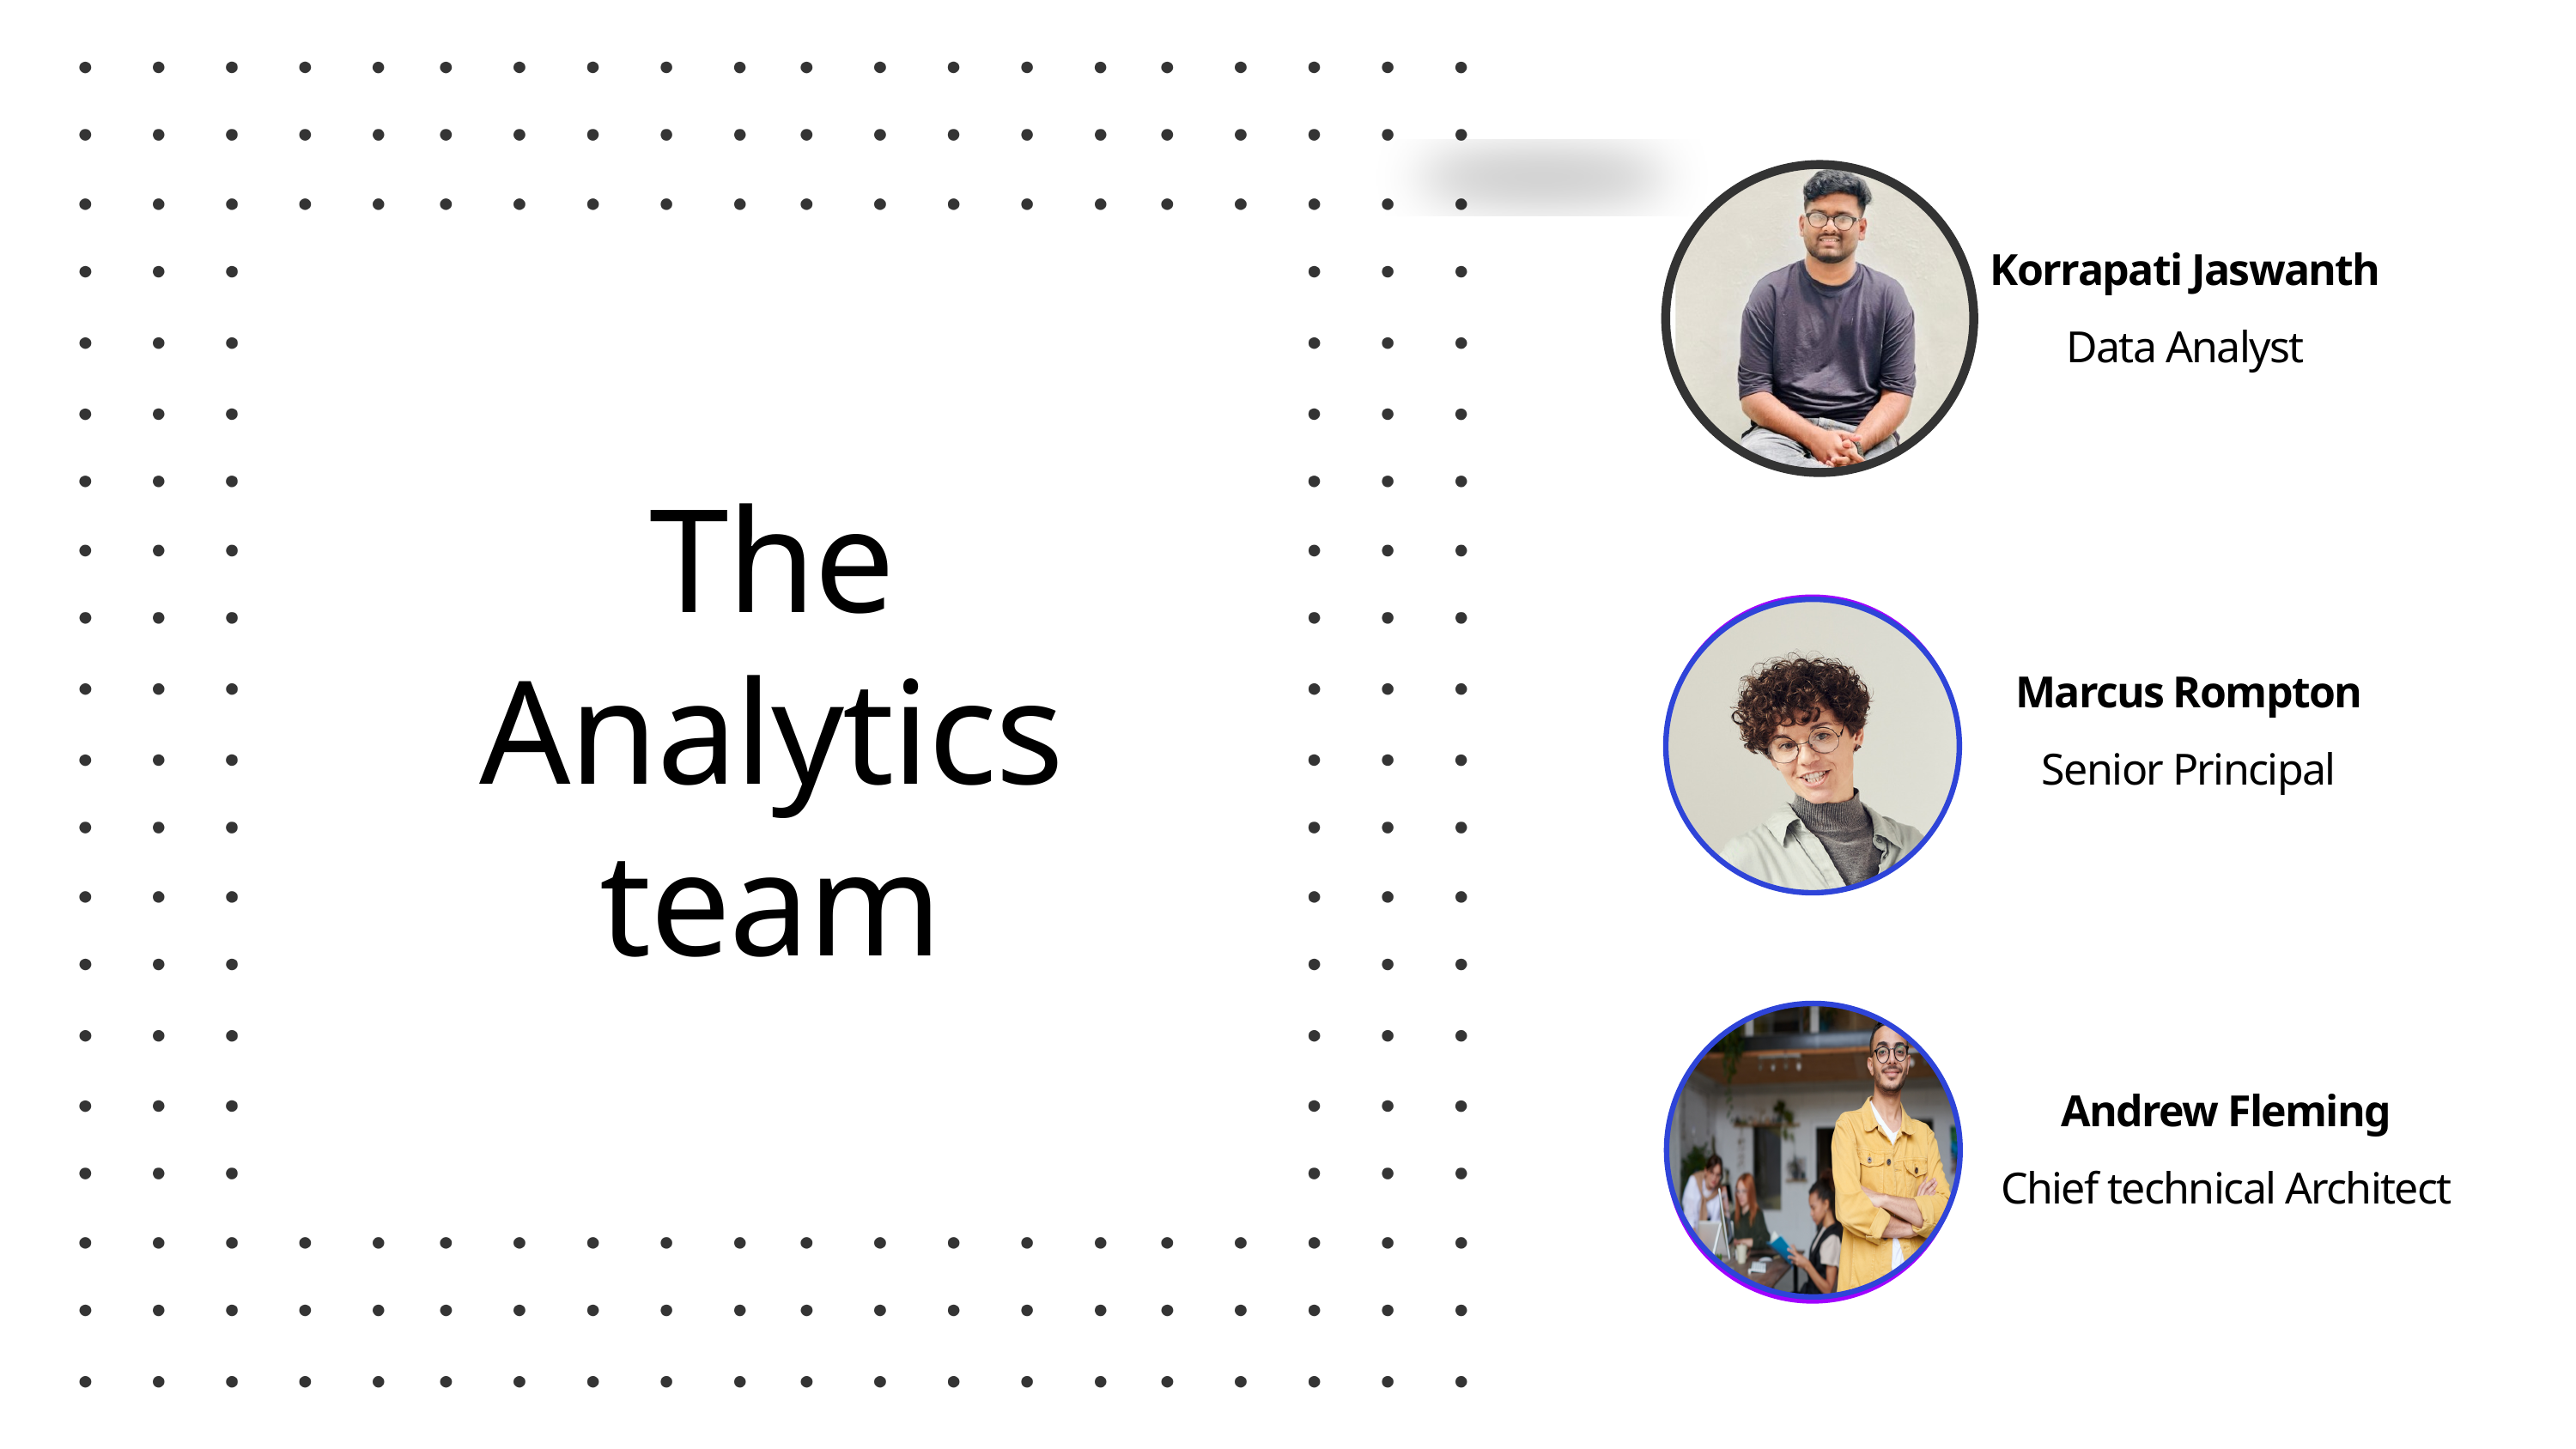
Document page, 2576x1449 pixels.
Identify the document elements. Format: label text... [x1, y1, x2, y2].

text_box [1658, 596, 1967, 896]
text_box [70, 57, 1472, 1392]
text_box Marcus Rompton Senior Principal [1971, 639, 2505, 794]
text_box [1660, 997, 1967, 1303]
picture [1665, 164, 1974, 473]
text_box Korrapati Jaswanth Data Analyst [1978, 216, 2501, 371]
text_box Andrew Fleming Chief technical Architect [1971, 1058, 2543, 1213]
